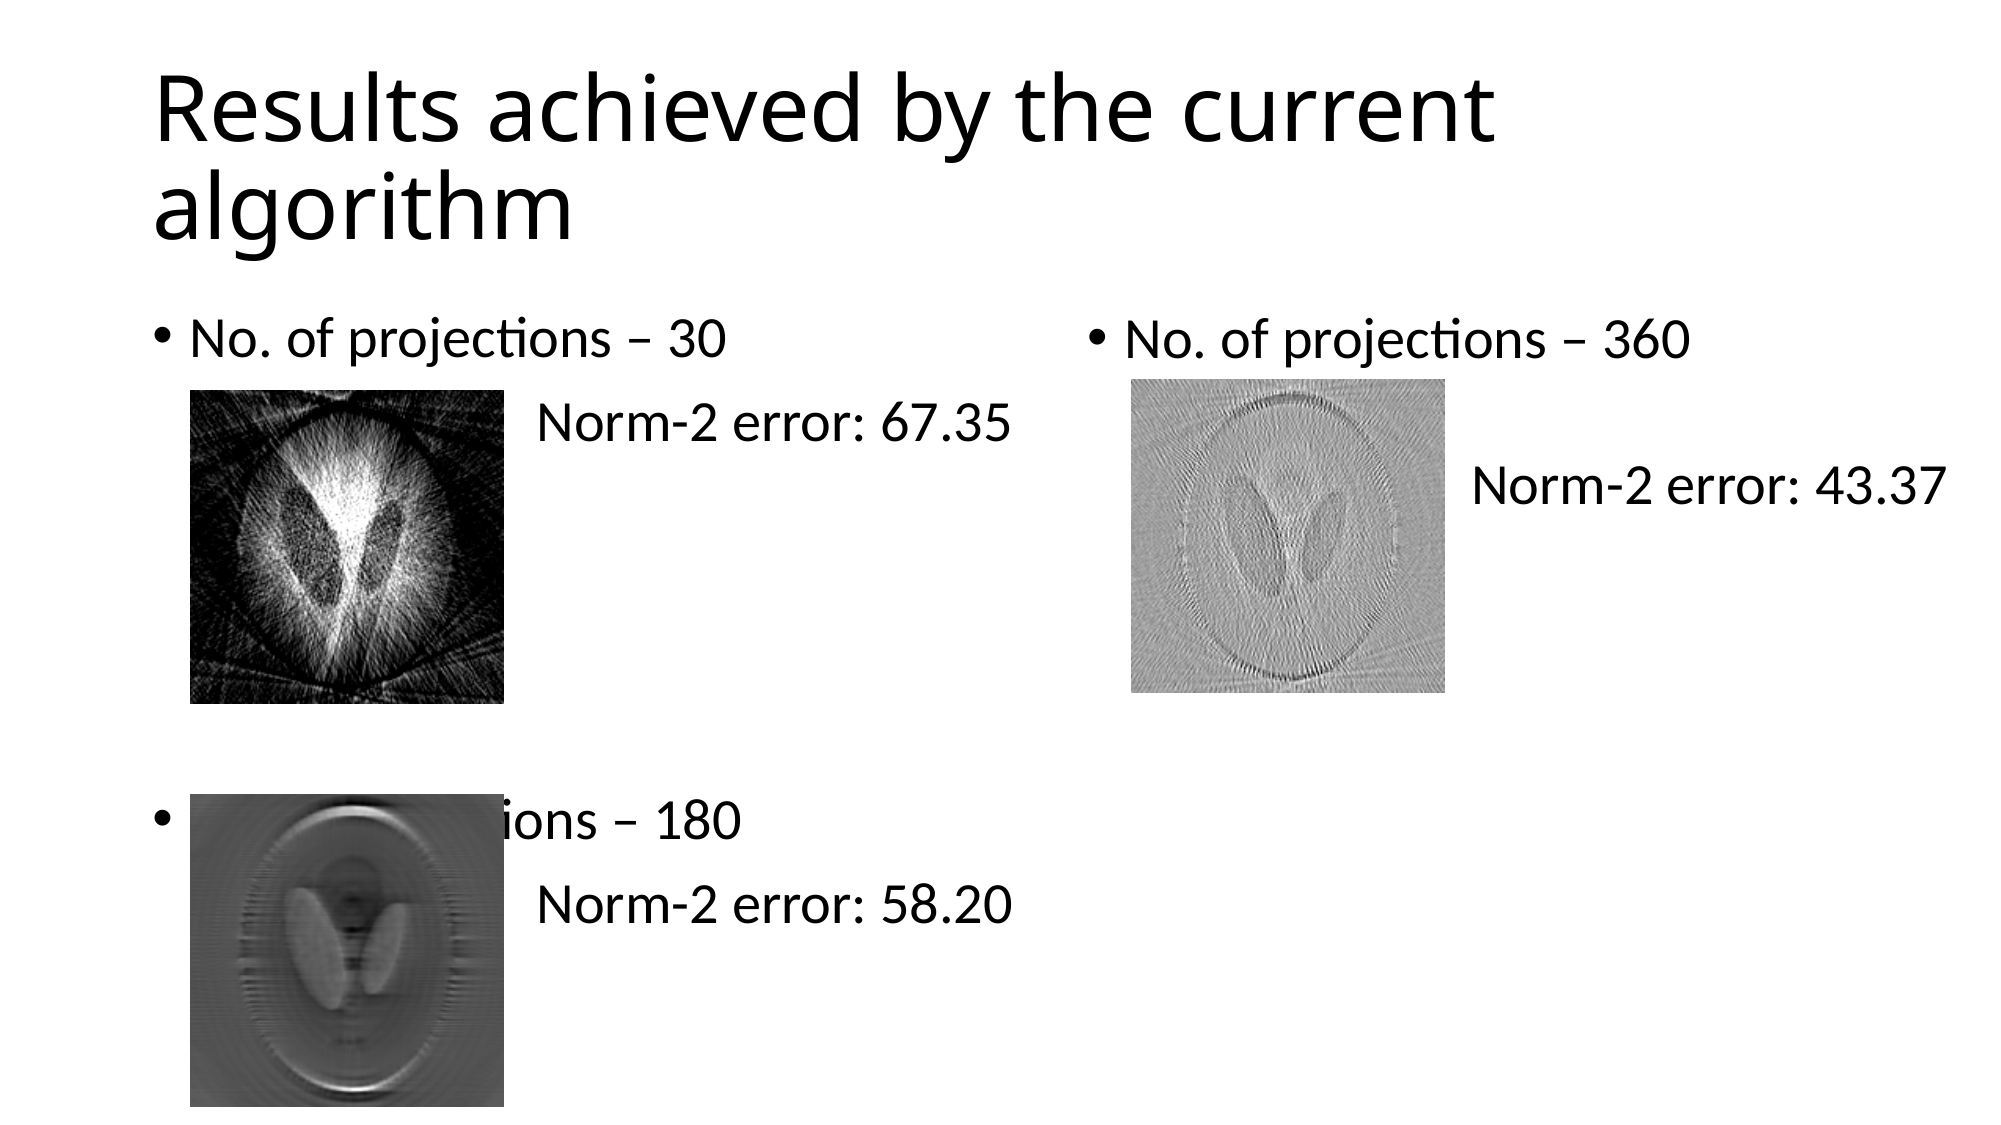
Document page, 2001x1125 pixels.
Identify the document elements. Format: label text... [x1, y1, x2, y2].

picture [190, 794, 504, 1108]
list No. of projections – 30 Norm-2 error: 67.35 No of projections – 180 Norm-2 error: 58.20 [137, 299, 1057, 1049]
picture [1131, 379, 1445, 693]
title Results achieved by the current algorithm [137, 52, 1863, 270]
picture [190, 390, 504, 704]
text_box No. of projections – 360 Norm-2 error: 43.37 [1072, 300, 1991, 1015]
